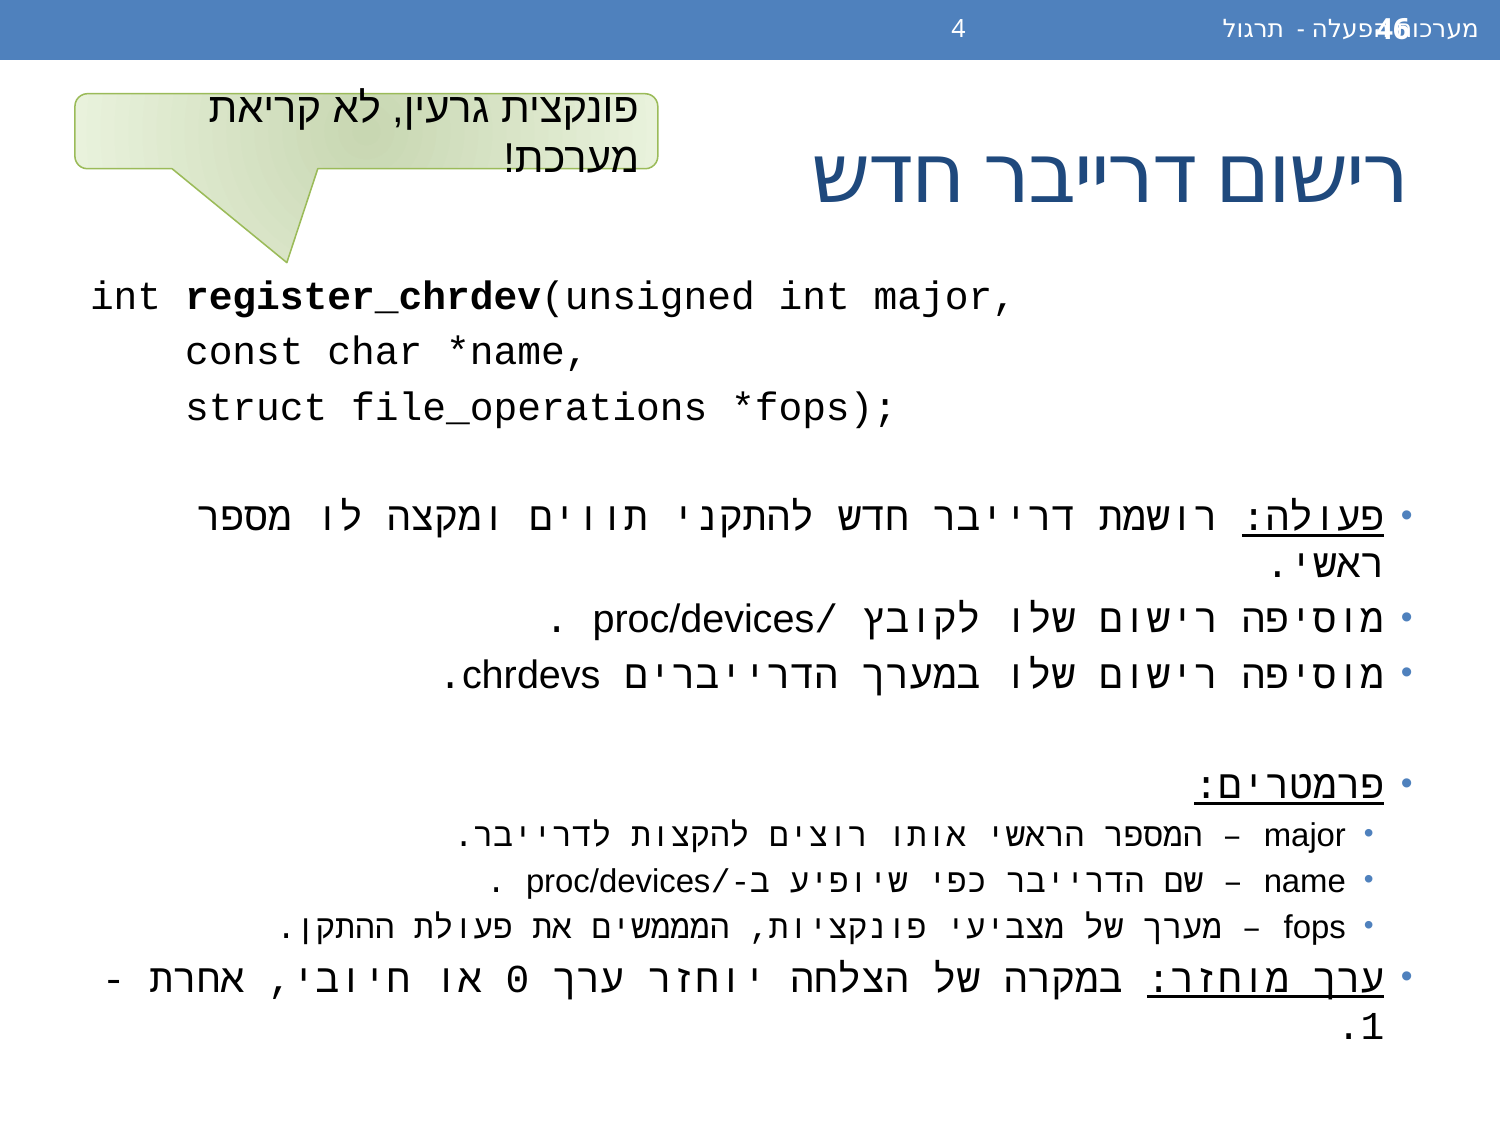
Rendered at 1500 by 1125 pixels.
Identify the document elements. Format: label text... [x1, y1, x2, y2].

text_box פונקצית גרעין, לא קריאת מערכת! [74, 92, 659, 264]
title רישום דרייבר חדש [75, 87, 1425, 250]
list int register_chrdev(unsigned int major, const char *name, struct file_operations *fops); פעולה: רושמת דרייבר חדש להתקני תווים ומקצה לו מספר ראשי. מוסיפה רישום שלו לקובץ /proc/devices . מוסיפה רישום שלו במערך הדרייברים chrdevs. פרמטרים: major – המספר הראשי אותו רוצים להקצות לדרייבר. name – שם הדרייבר כפי שיופיע ב-/proc/devices . fops – מערך של מצביעי פונקציות, המממשים את פעולת ההתקן. ערך מוחזר: במקרה של הצלחה יוחזר ערך 0 או חיובי, אחרת -1. [75, 262, 1425, 1063]
footer מערכות הפעלה - תרגול 4 [562, 3, 1238, 57]
slide_number 46 [1250, 3, 1425, 57]
